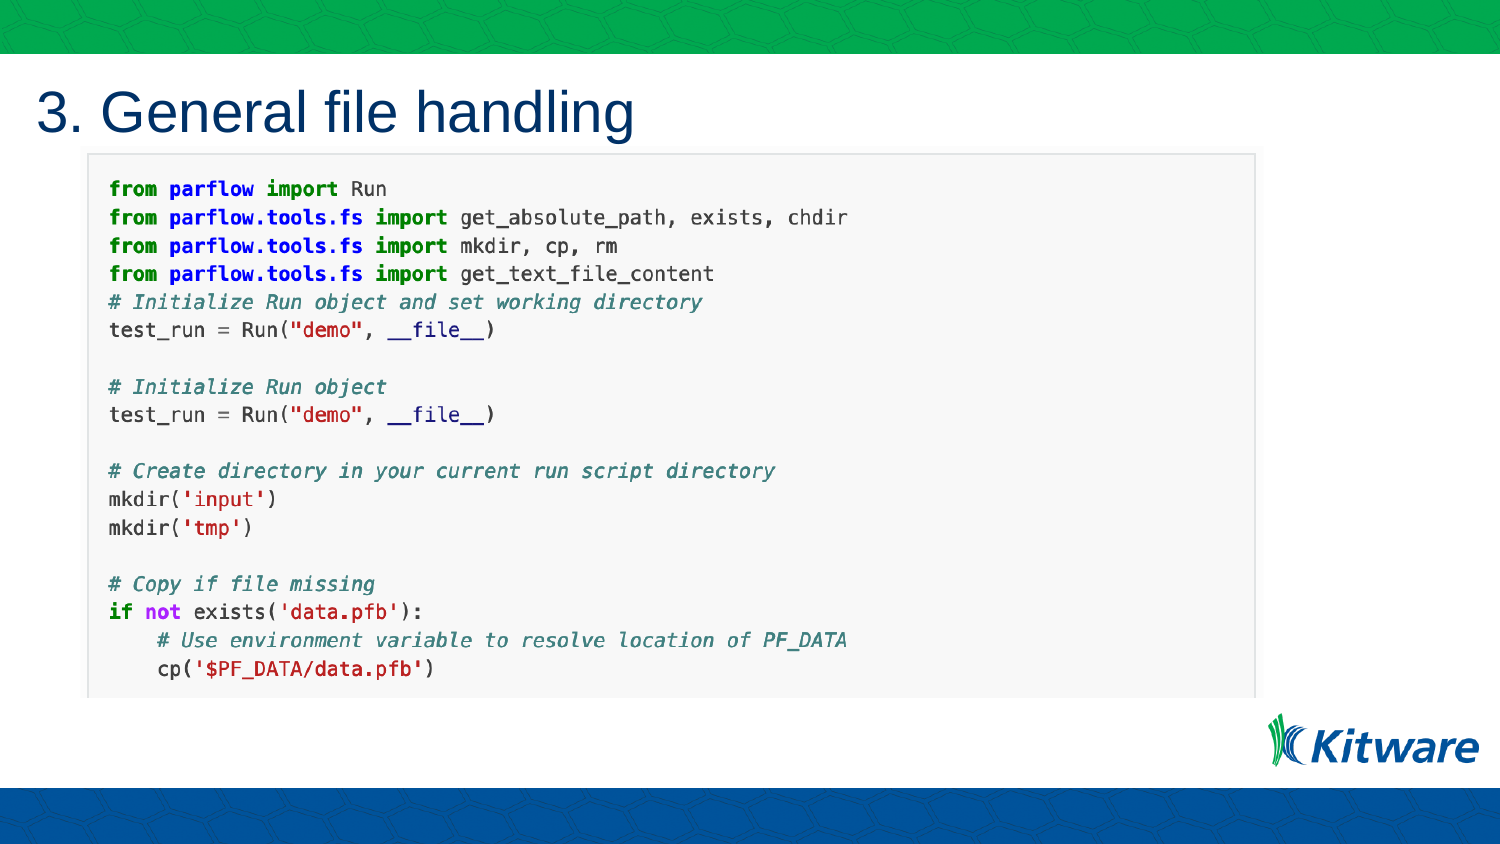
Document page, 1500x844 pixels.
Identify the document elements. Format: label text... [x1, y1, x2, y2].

slide_number [1389, 777, 1480, 842]
title 3. General file handling [21, 59, 1480, 229]
picture [0, 0, 1500, 844]
